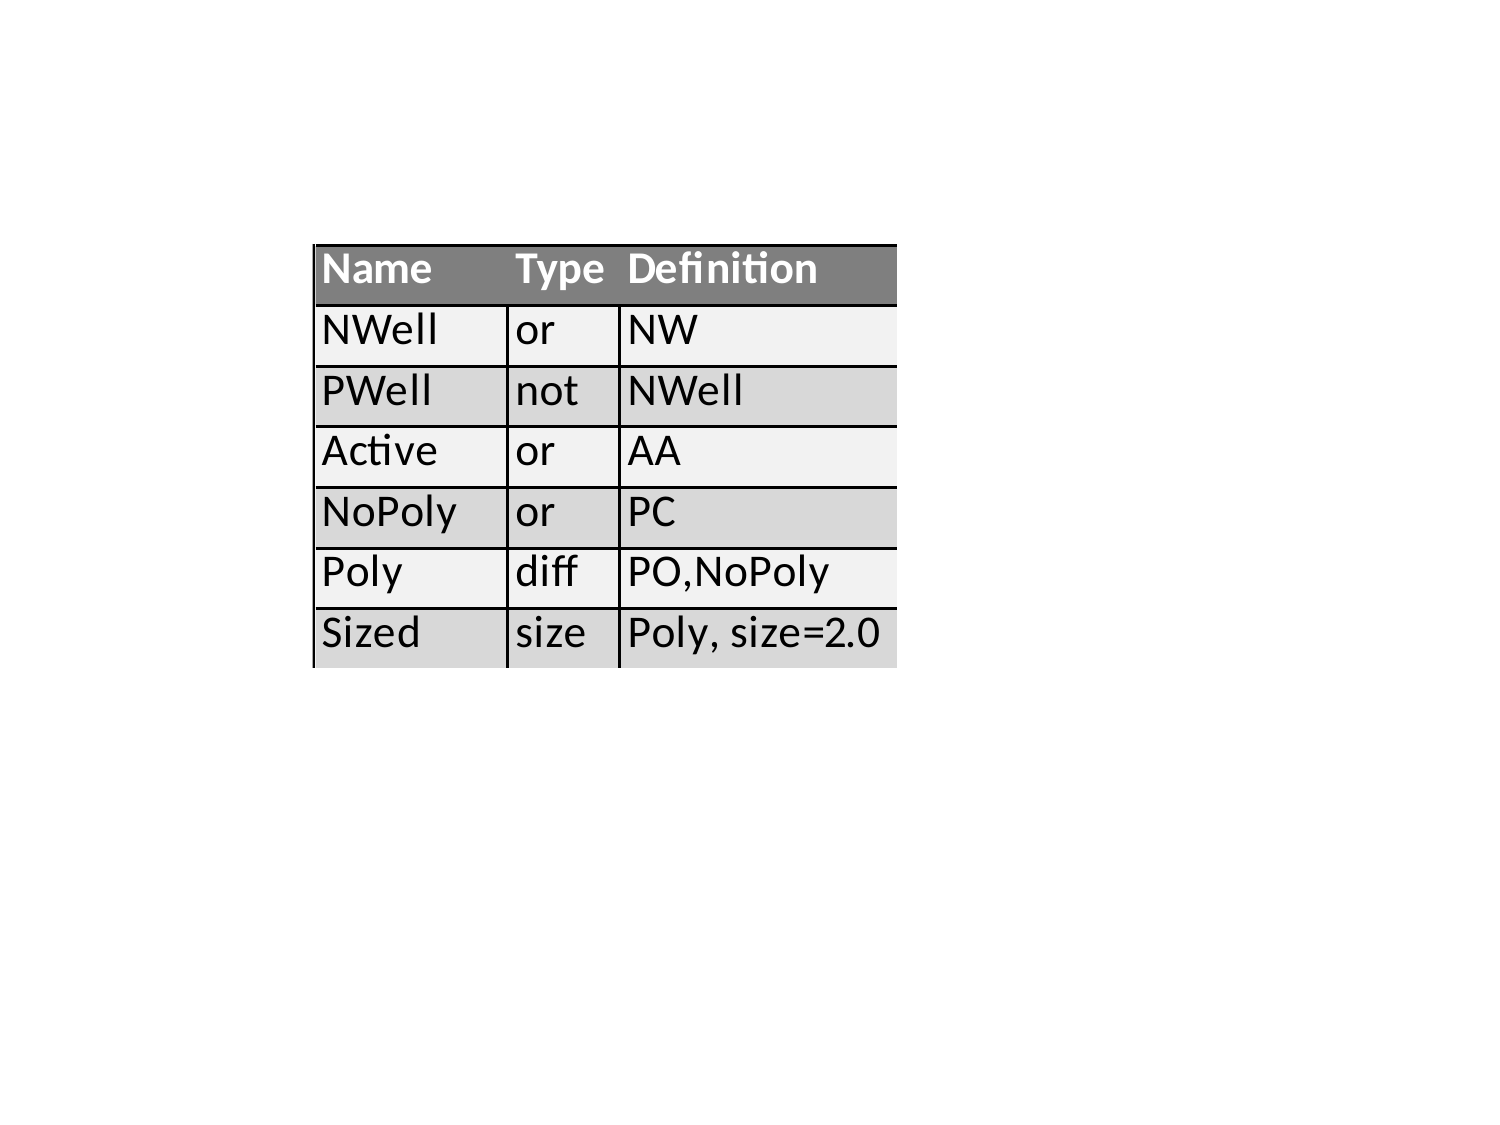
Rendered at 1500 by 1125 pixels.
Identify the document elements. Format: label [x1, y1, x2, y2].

text_box [312, 243, 901, 672]
